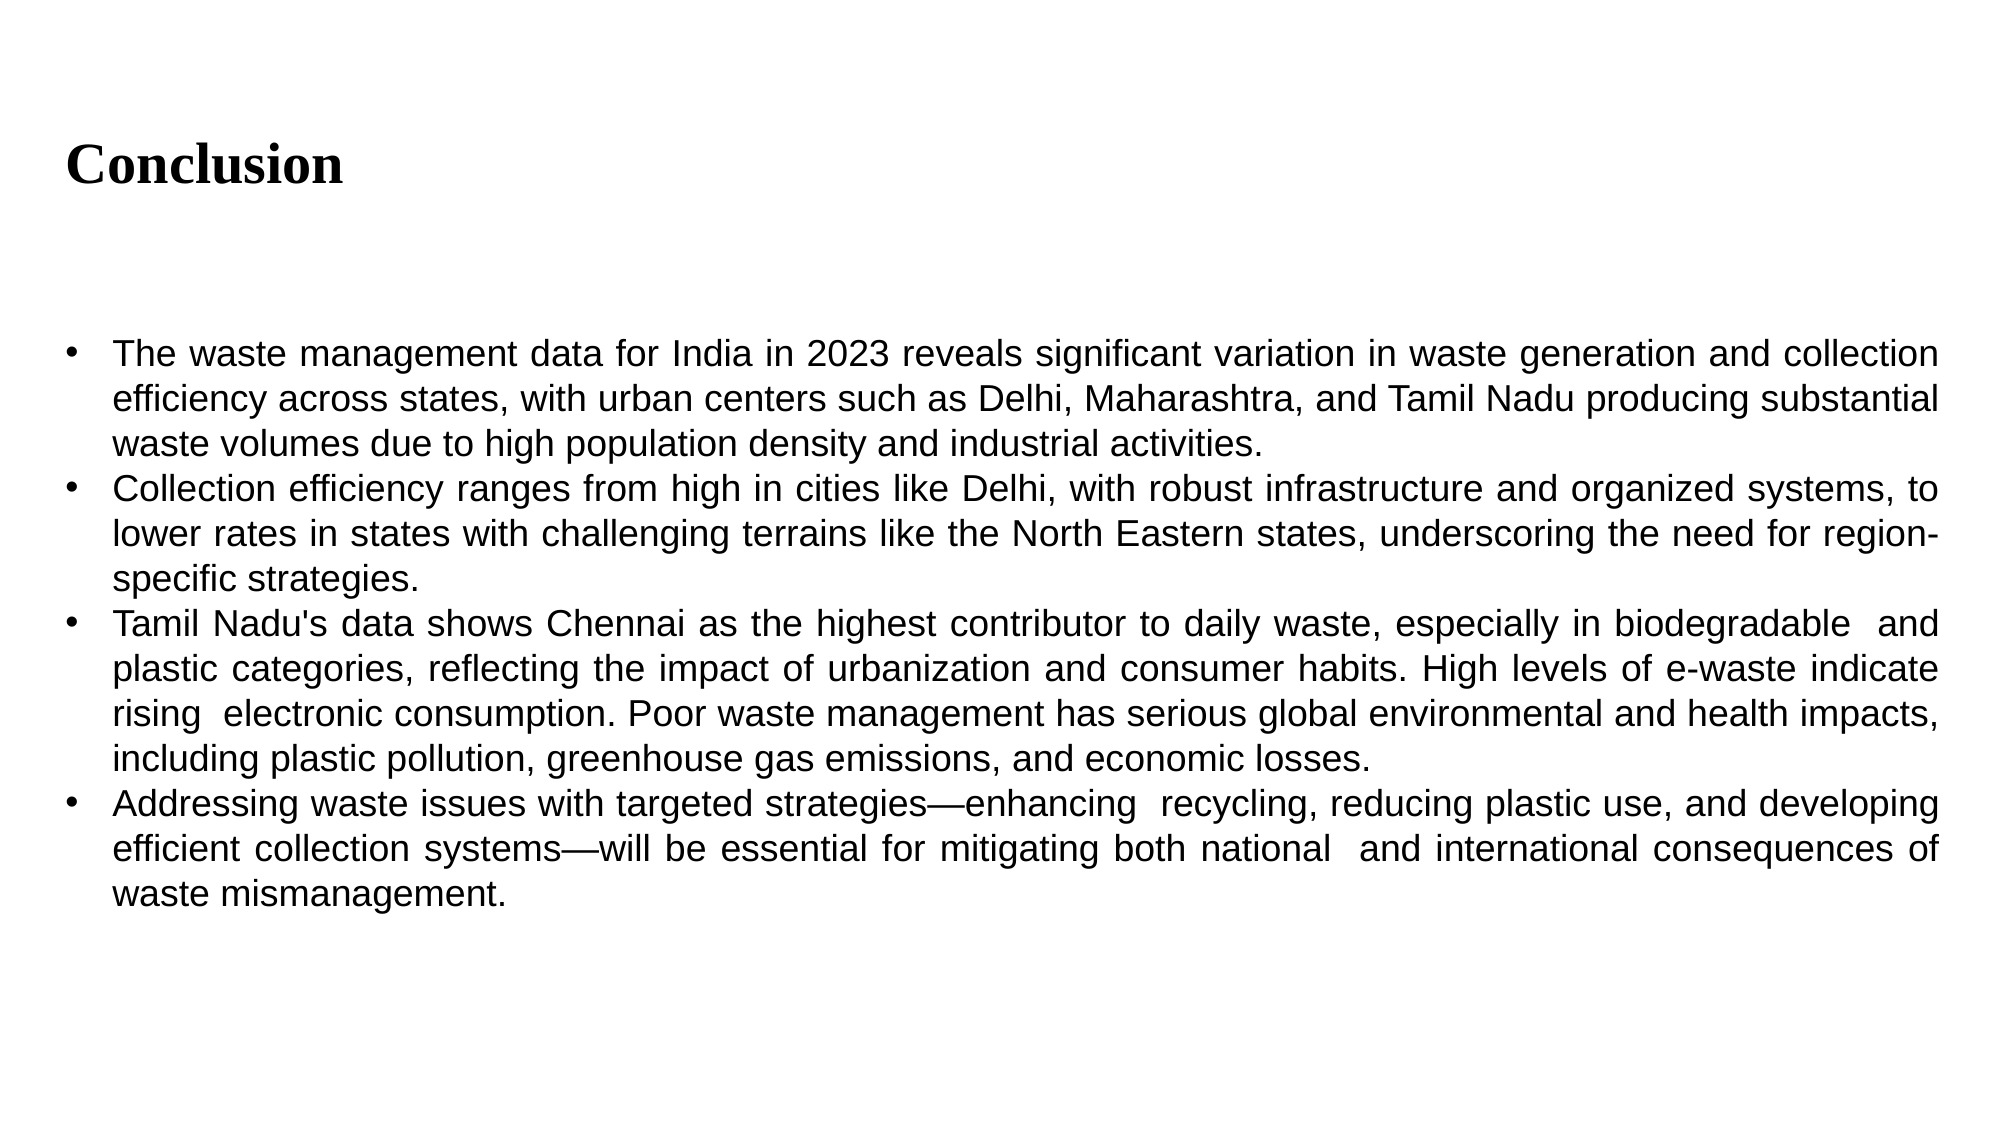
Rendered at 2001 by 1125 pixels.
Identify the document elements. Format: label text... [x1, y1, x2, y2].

subtitle Conclusion [50, 125, 568, 241]
text_box The waste management data for India in 2023 reveals significant variation in waste generation and collection efficiency across states, with urban centers such as Delhi, Maharashtra, and Tamil Nadu producing substantial waste volumes due to high population density and industrial activities. Collection efficiency ranges from high in cities like Delhi, with robust infrastructure and organized systems, to lower rates in states with challenging terrains like the North Eastern states, underscoring the need for region-specific strategies. Tamil Nadu's data shows Chennai as the highest contributor to daily waste, especially in biodegradable and plastic categories, reflecting the impact of urbanization and consumer habits. High levels of e-waste indicate rising electronic consumption. Poor waste management has serious global environmental and health impacts, including plastic pollution, greenhouse gas emissions, and economic losses. Addressing waste issues with targeted strategies—enhancing recycling, reducing plastic use, and developing efficient collection systems—will be essential for mitigating both national and international consequences of waste mismanagement. [50, 321, 1955, 967]
